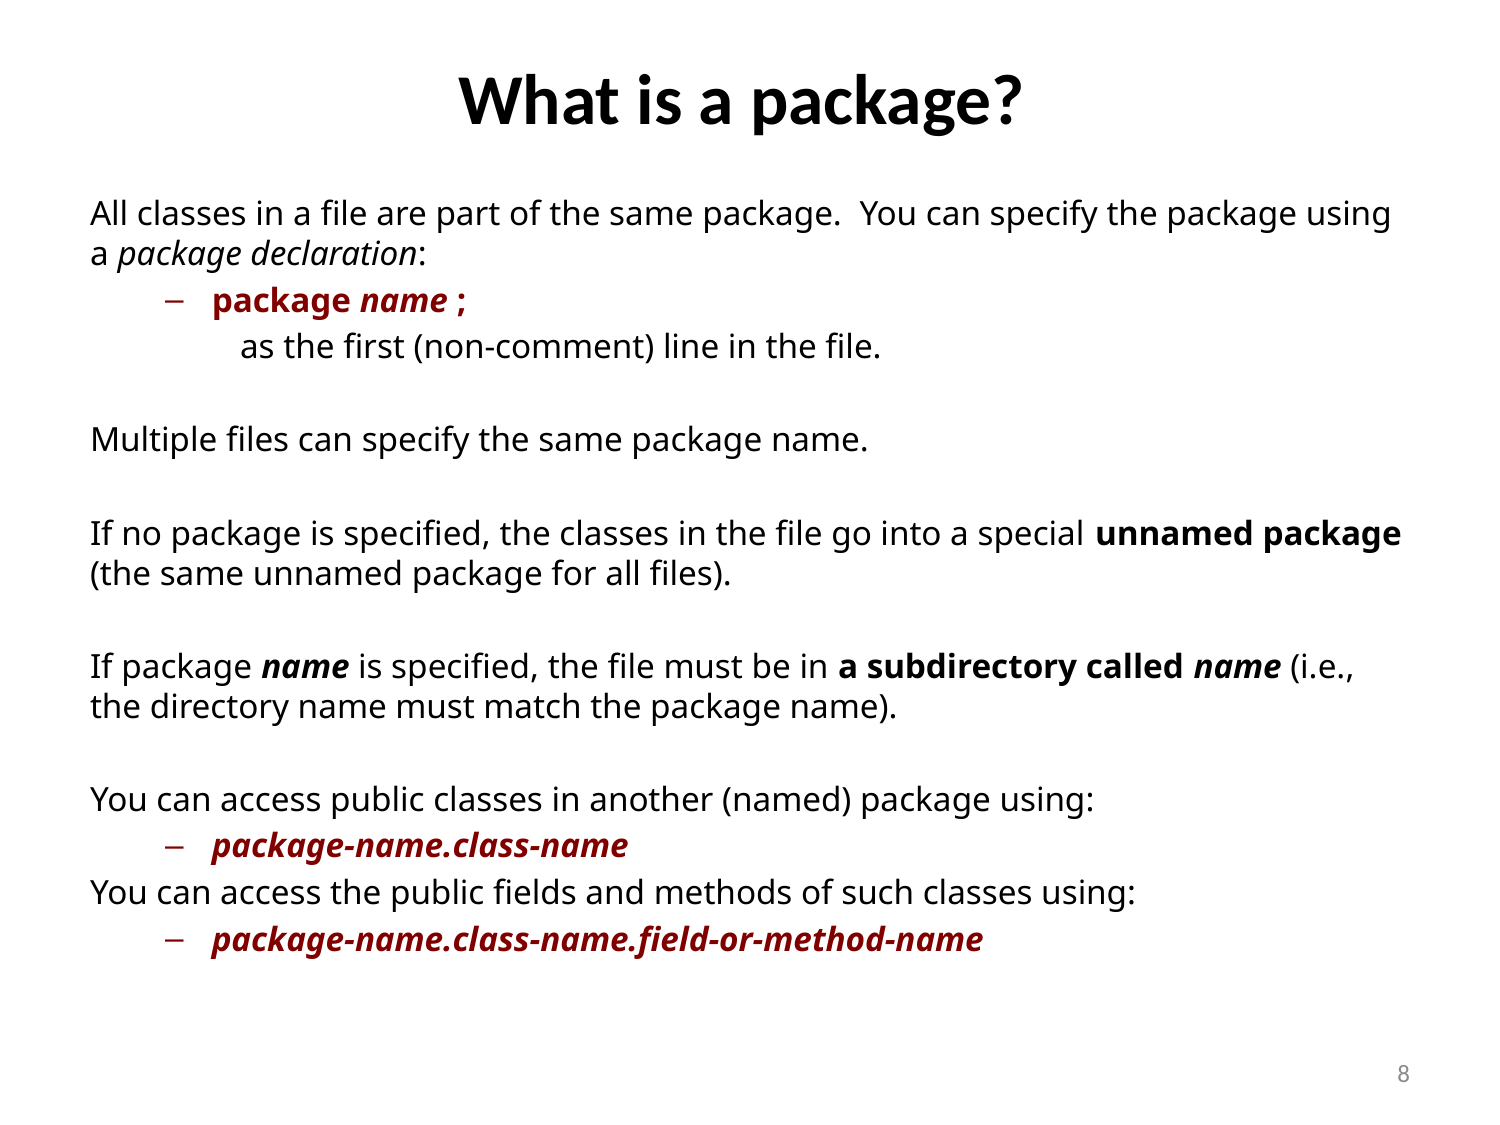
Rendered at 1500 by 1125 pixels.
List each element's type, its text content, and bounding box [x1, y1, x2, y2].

title What is a package? [75, 45, 1425, 184]
slide_number 8 [1074, 1042, 1425, 1103]
list All classes in a file are part of the same package. You can specify the package using a package declaration: package name ; as the first (non-comment) line in the file. Multiple files can specify the same package name. If no package is specified, the classes in the file go into a special unnamed package (the same unnamed package for all files). If package name is specified, the file must be in a subdirectory called name (i.e., the directory name must match the package name). You can access public classes in another (named) package using: package-name.class-name You can access the public fields and methods of such classes using: package-name.class-name.field-or-method-name [75, 184, 1425, 928]
